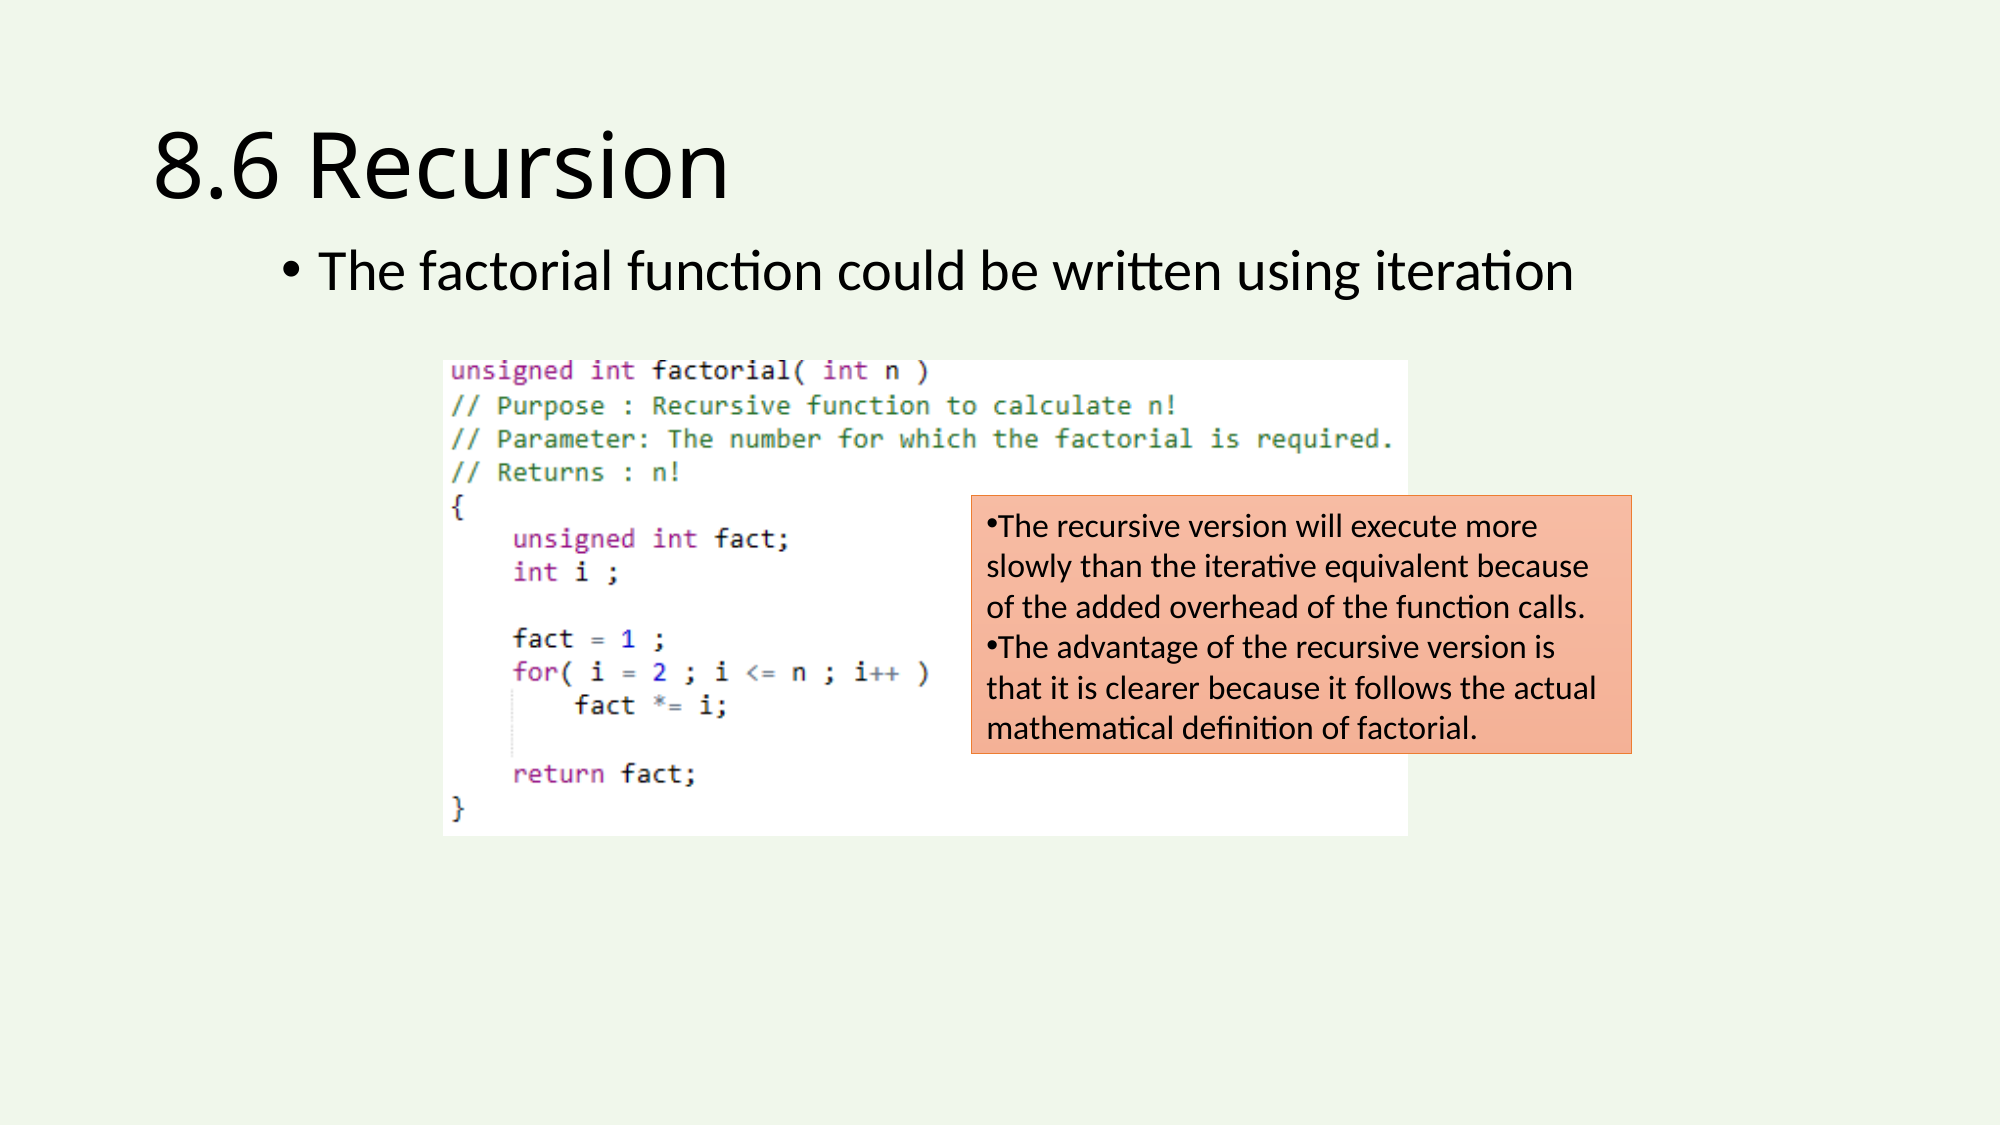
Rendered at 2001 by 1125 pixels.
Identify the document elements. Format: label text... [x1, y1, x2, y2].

picture [443, 360, 1408, 837]
title 8.6 Recursion [137, 59, 1863, 278]
text_box The recursive version will execute more slowly than the iterative equivalent because of the added overhead of the function calls. The advantage of the recursive version is that it is clearer because it follows the actual mathematical definition of factorial. [1408, 495, 1632, 754]
list The factorial function could be written using iteration [266, 232, 1632, 894]
